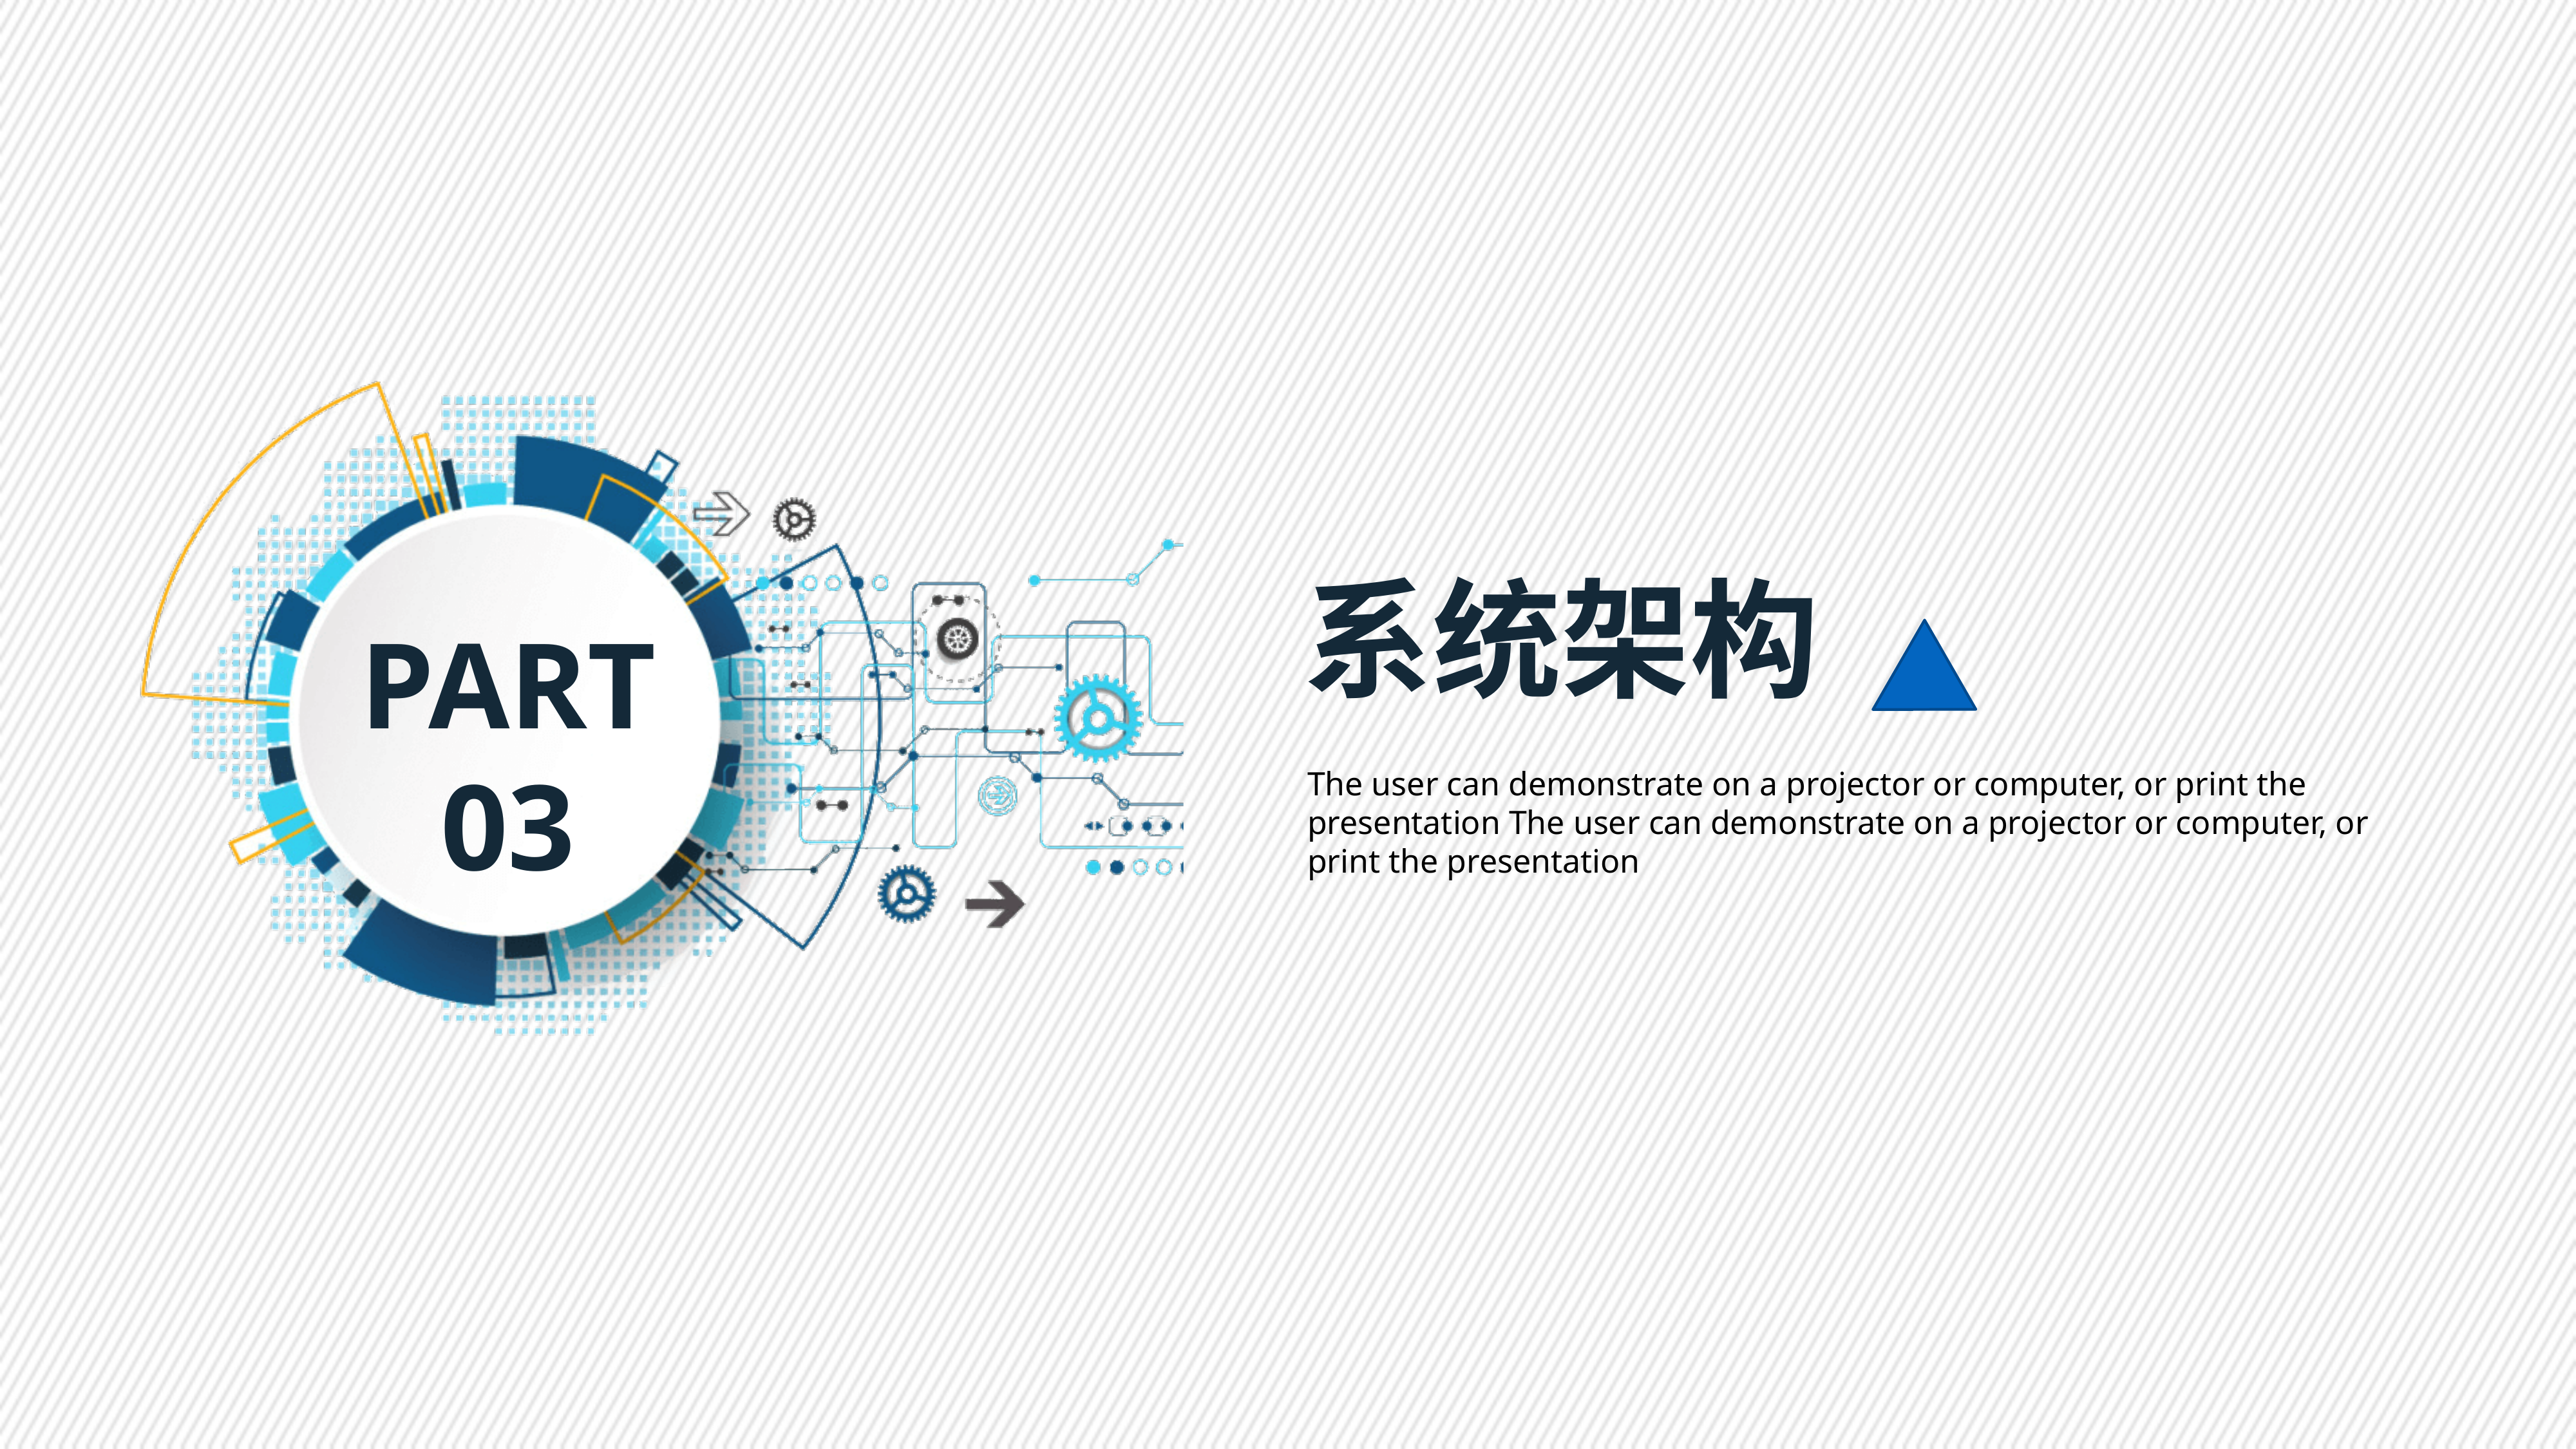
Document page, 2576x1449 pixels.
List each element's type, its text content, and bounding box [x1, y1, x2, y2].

picture [0, 0, 2576, 1449]
text_box The user can demonstrate on a projector or computer, or print the presentation The user can demonstrate on a projector or computer, or print the presentation [1288, 753, 2401, 928]
text_box [1871, 618, 1977, 711]
text_box 系统架构 [1284, 549, 2265, 723]
